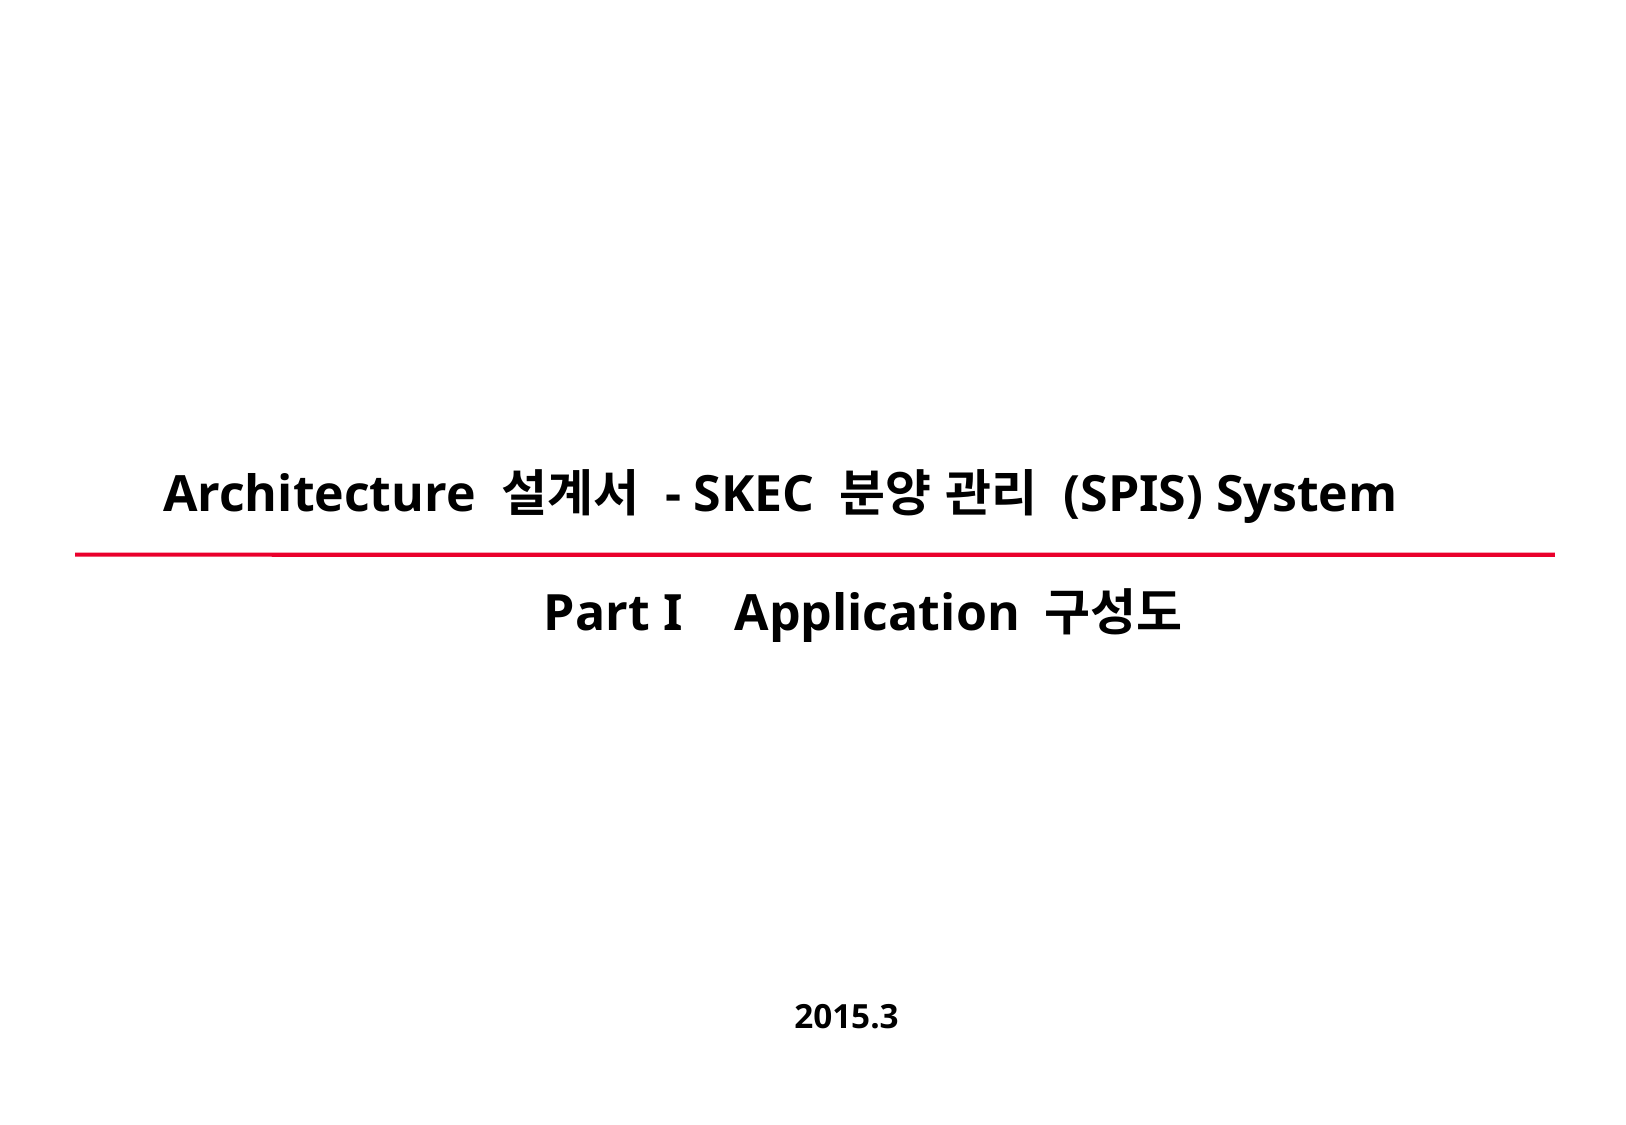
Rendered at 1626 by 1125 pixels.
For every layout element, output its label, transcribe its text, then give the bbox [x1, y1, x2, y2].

subtitle 2015.3 [717, 987, 976, 1044]
title Architecture 설계서 - SKEC 분양 관리 (SPIS) System [74, 455, 1487, 535]
text_box Part I Application 구성도 [532, 575, 1238, 653]
